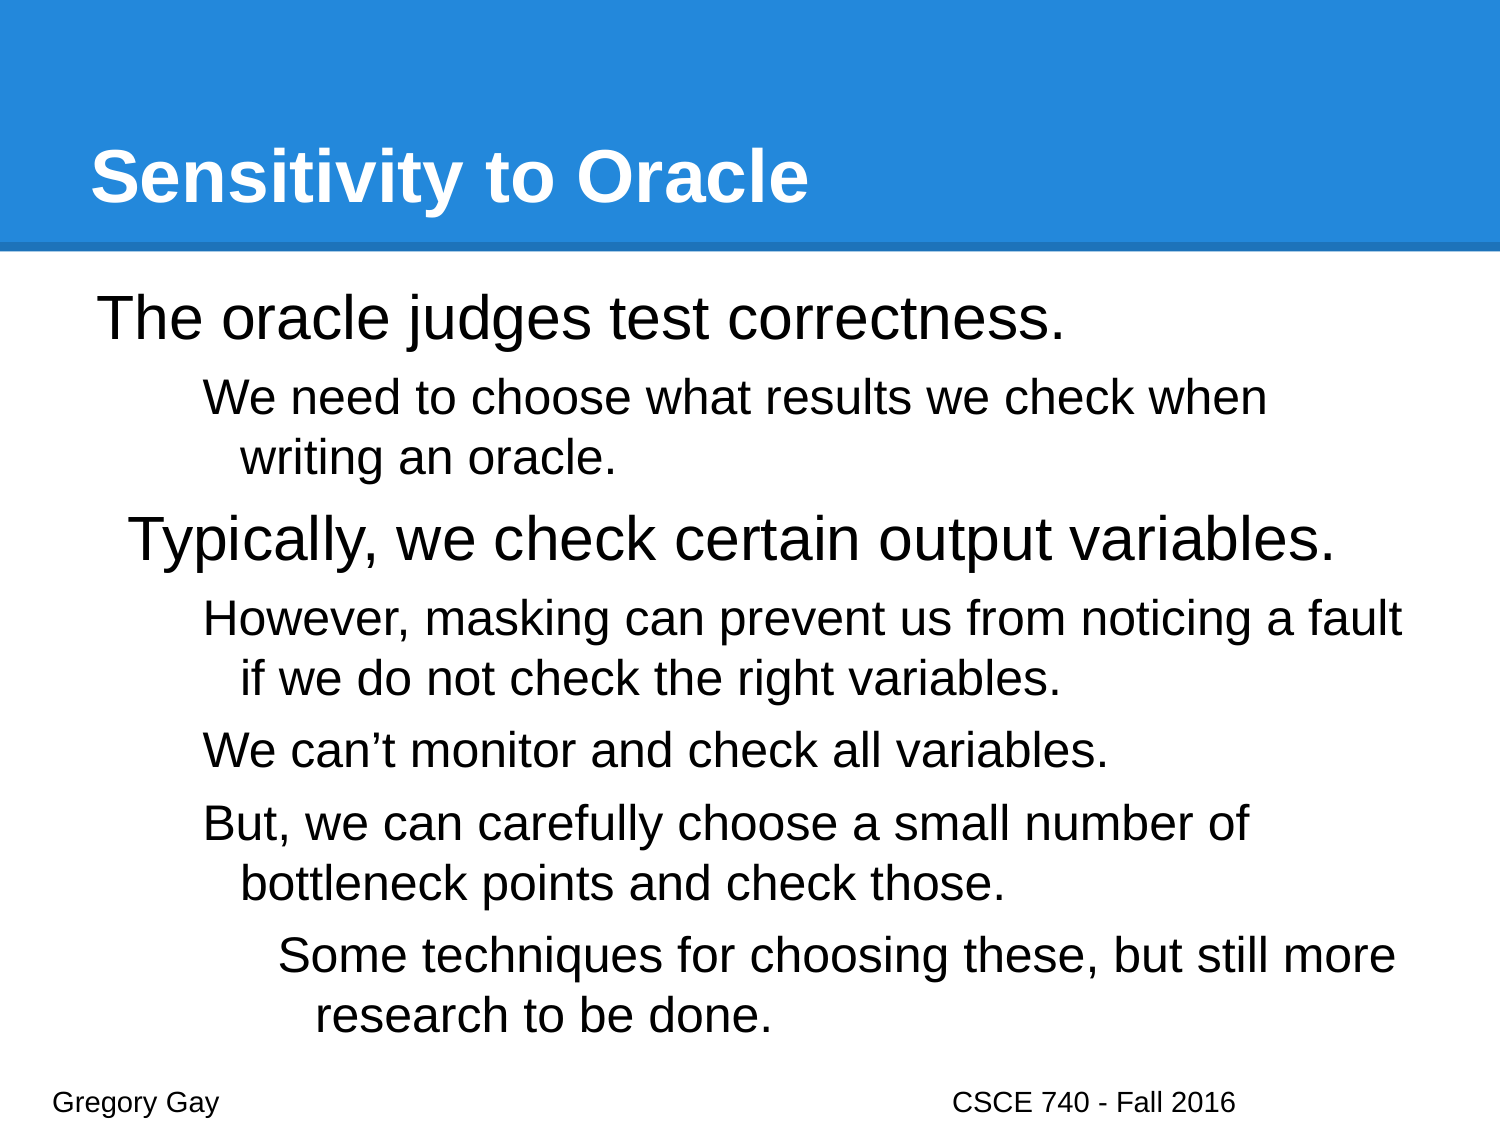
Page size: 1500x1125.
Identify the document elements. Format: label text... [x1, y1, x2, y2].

text_box Gregory Gay CSCE 740 - Fall 2016 35 [37, 1068, 1463, 1114]
title Sensitivity to Oracle [75, 45, 1425, 233]
list The oracle judges test correctness. We need to choose what results we check when writing an oracle. Typically, we check certain output variables. However, masking can prevent us from noticing a fault if we do not check the right variables. We can’t monitor and check all variables. But, we can carefully choose a small number of bottleneck points and check those. Some techniques for choosing these, but still more research to be done. [75, 262, 1425, 1068]
